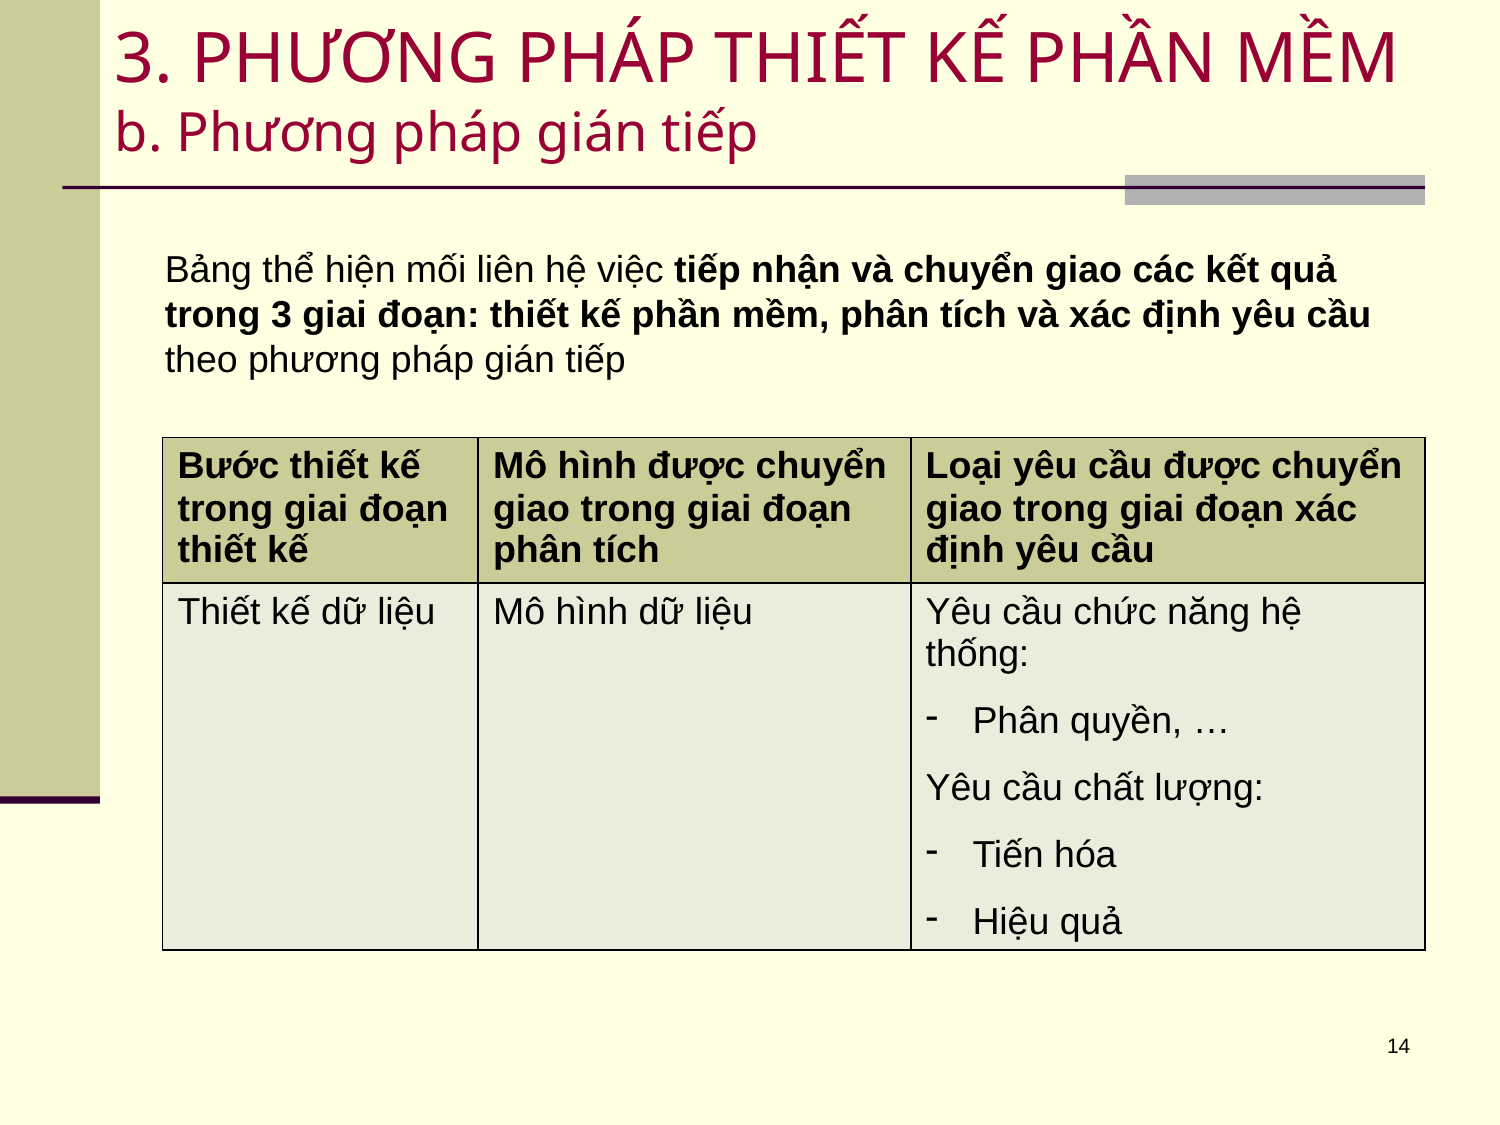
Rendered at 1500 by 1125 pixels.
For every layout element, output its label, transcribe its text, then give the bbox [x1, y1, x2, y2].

text_box Bảng thể hiện mối liên hệ việc tiếp nhận và chuyển giao các kết quả trong 3 giai đoạn: thiết kế phần mềm, phân tích và xác định yêu cầu theo phương pháp gián tiếp [149, 237, 1425, 388]
table_header Mô hình được chuyển giao trong giai đoạn phân tích [479, 438, 910, 582]
title 3. PHƯƠNG PHÁP THIẾT KẾ PHẦN MỀM b. Phương pháp gián tiếp [99, 0, 1425, 175]
table_cell Thiết kế dữ liệu [163, 584, 477, 949]
table_header Bước thiết kế trong giai đoạn thiết kế [163, 438, 477, 582]
slide_number 14 [1112, 1025, 1425, 1100]
table_cell Yêu cầu chức năng hệ thống: Phân quyền, … Yêu cầu chất lượng: Tiến hóa Hiệu quả [912, 584, 1424, 949]
table_cell Mô hình dữ liệu [479, 584, 910, 949]
table_header Loại yêu cầu được chuyển giao trong giai đoạn xác định yêu cầu [912, 438, 1424, 582]
